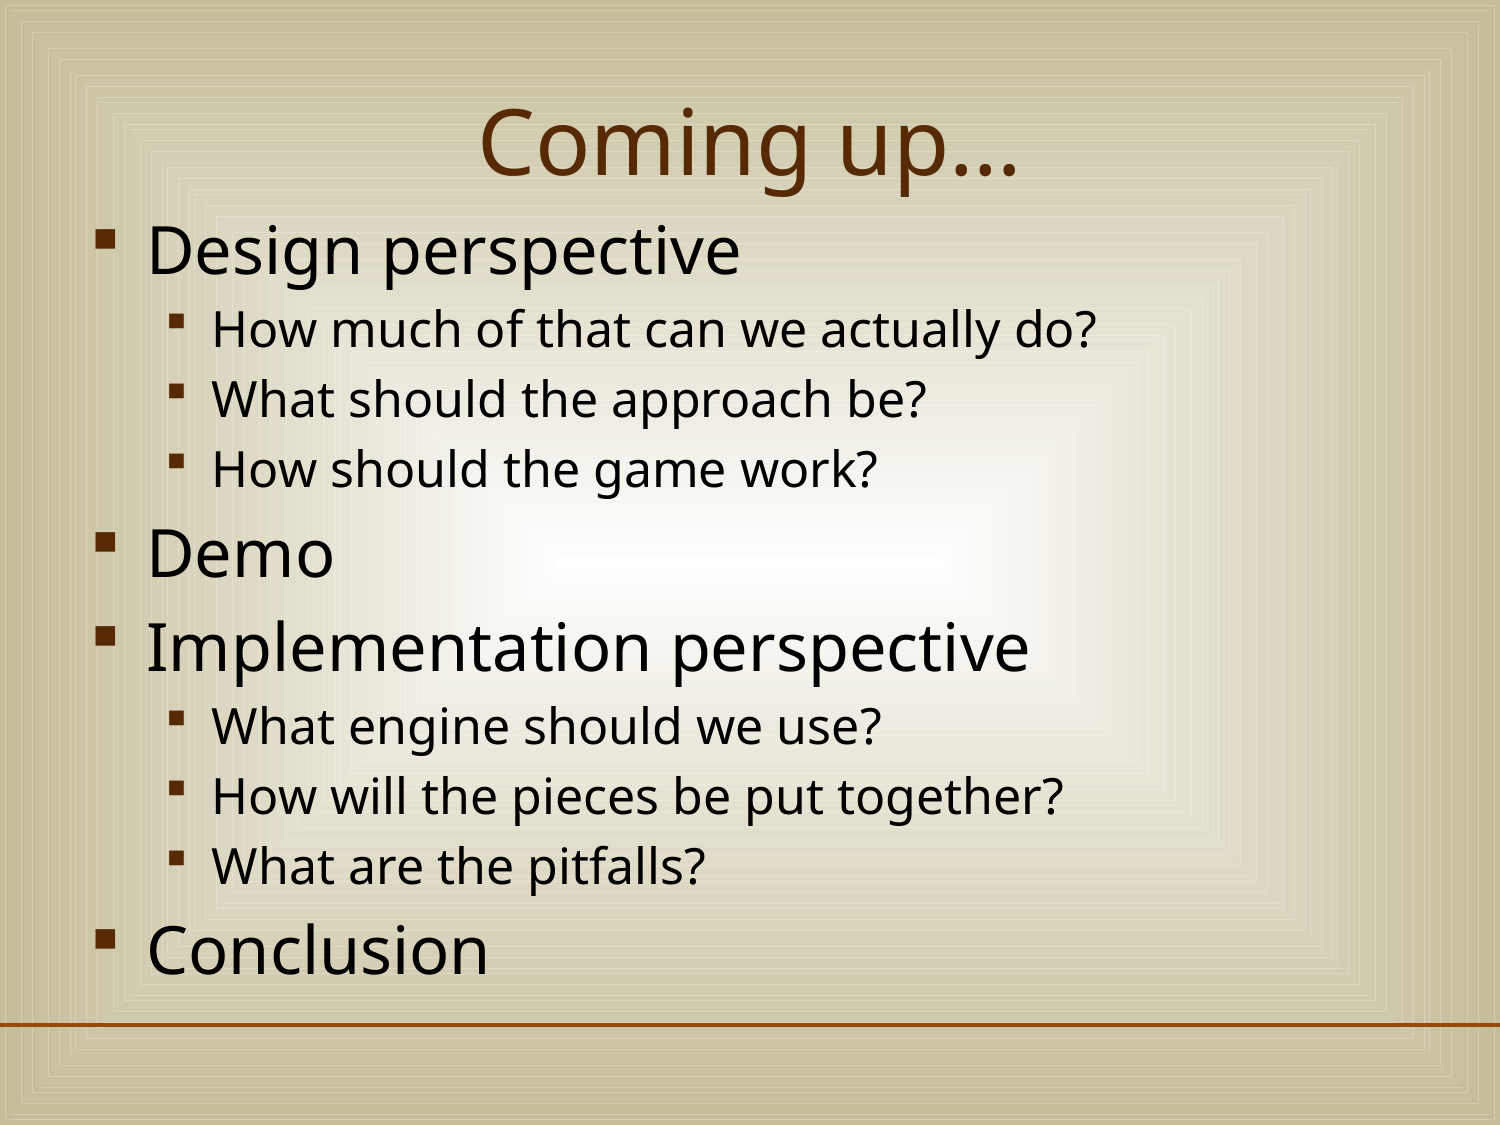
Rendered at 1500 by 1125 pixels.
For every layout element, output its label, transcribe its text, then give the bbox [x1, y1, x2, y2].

list Design perspective How much of that can we actually do? What should the approach be? How should the game work? Demo Implementation perspective What engine should we use? How will the pieces be put together? What are the pitfalls? Conclusion [75, 200, 1425, 1005]
title Coming up… [75, 45, 1425, 200]
